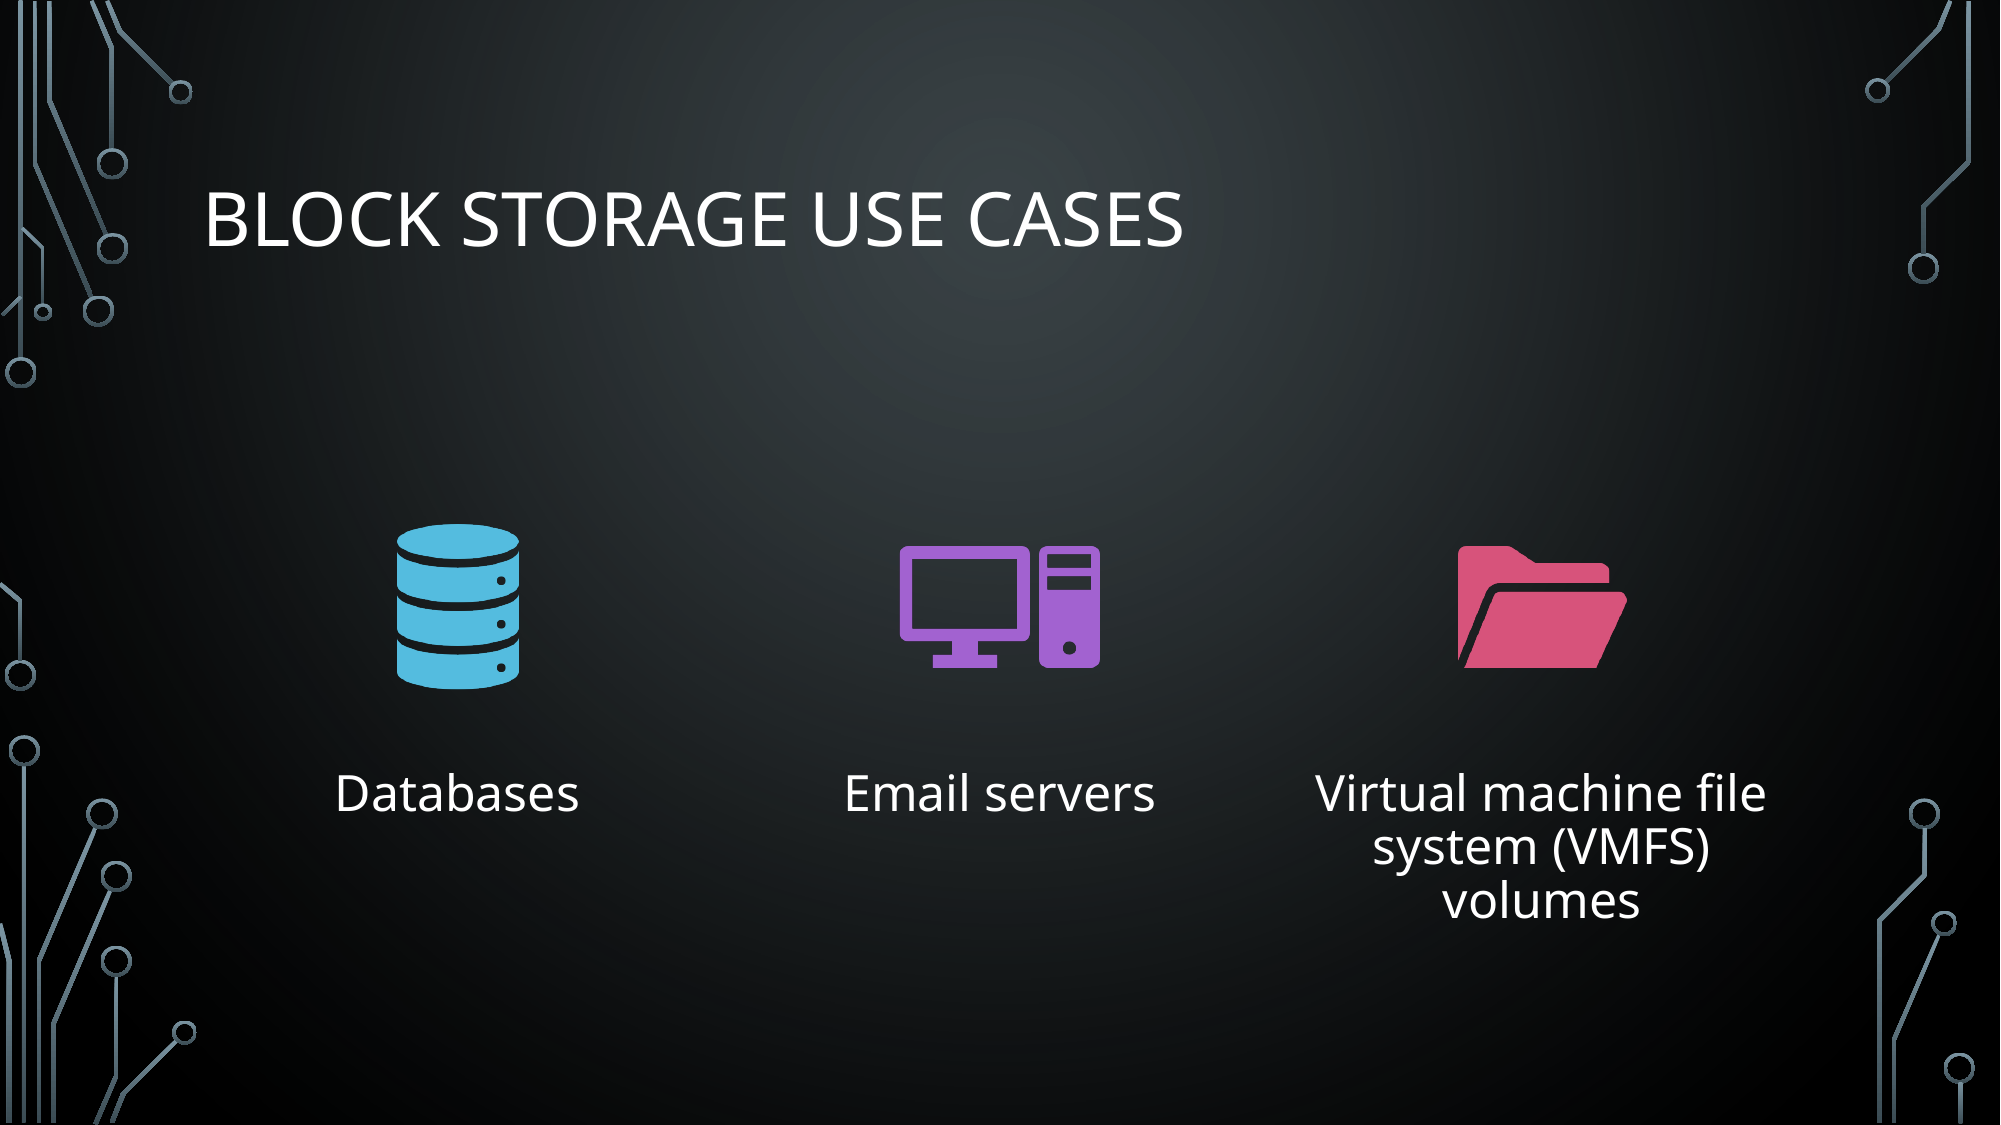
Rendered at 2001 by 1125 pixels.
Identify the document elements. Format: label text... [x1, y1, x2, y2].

title Block Storage Use cases [187, 101, 1813, 344]
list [186, 400, 1813, 989]
